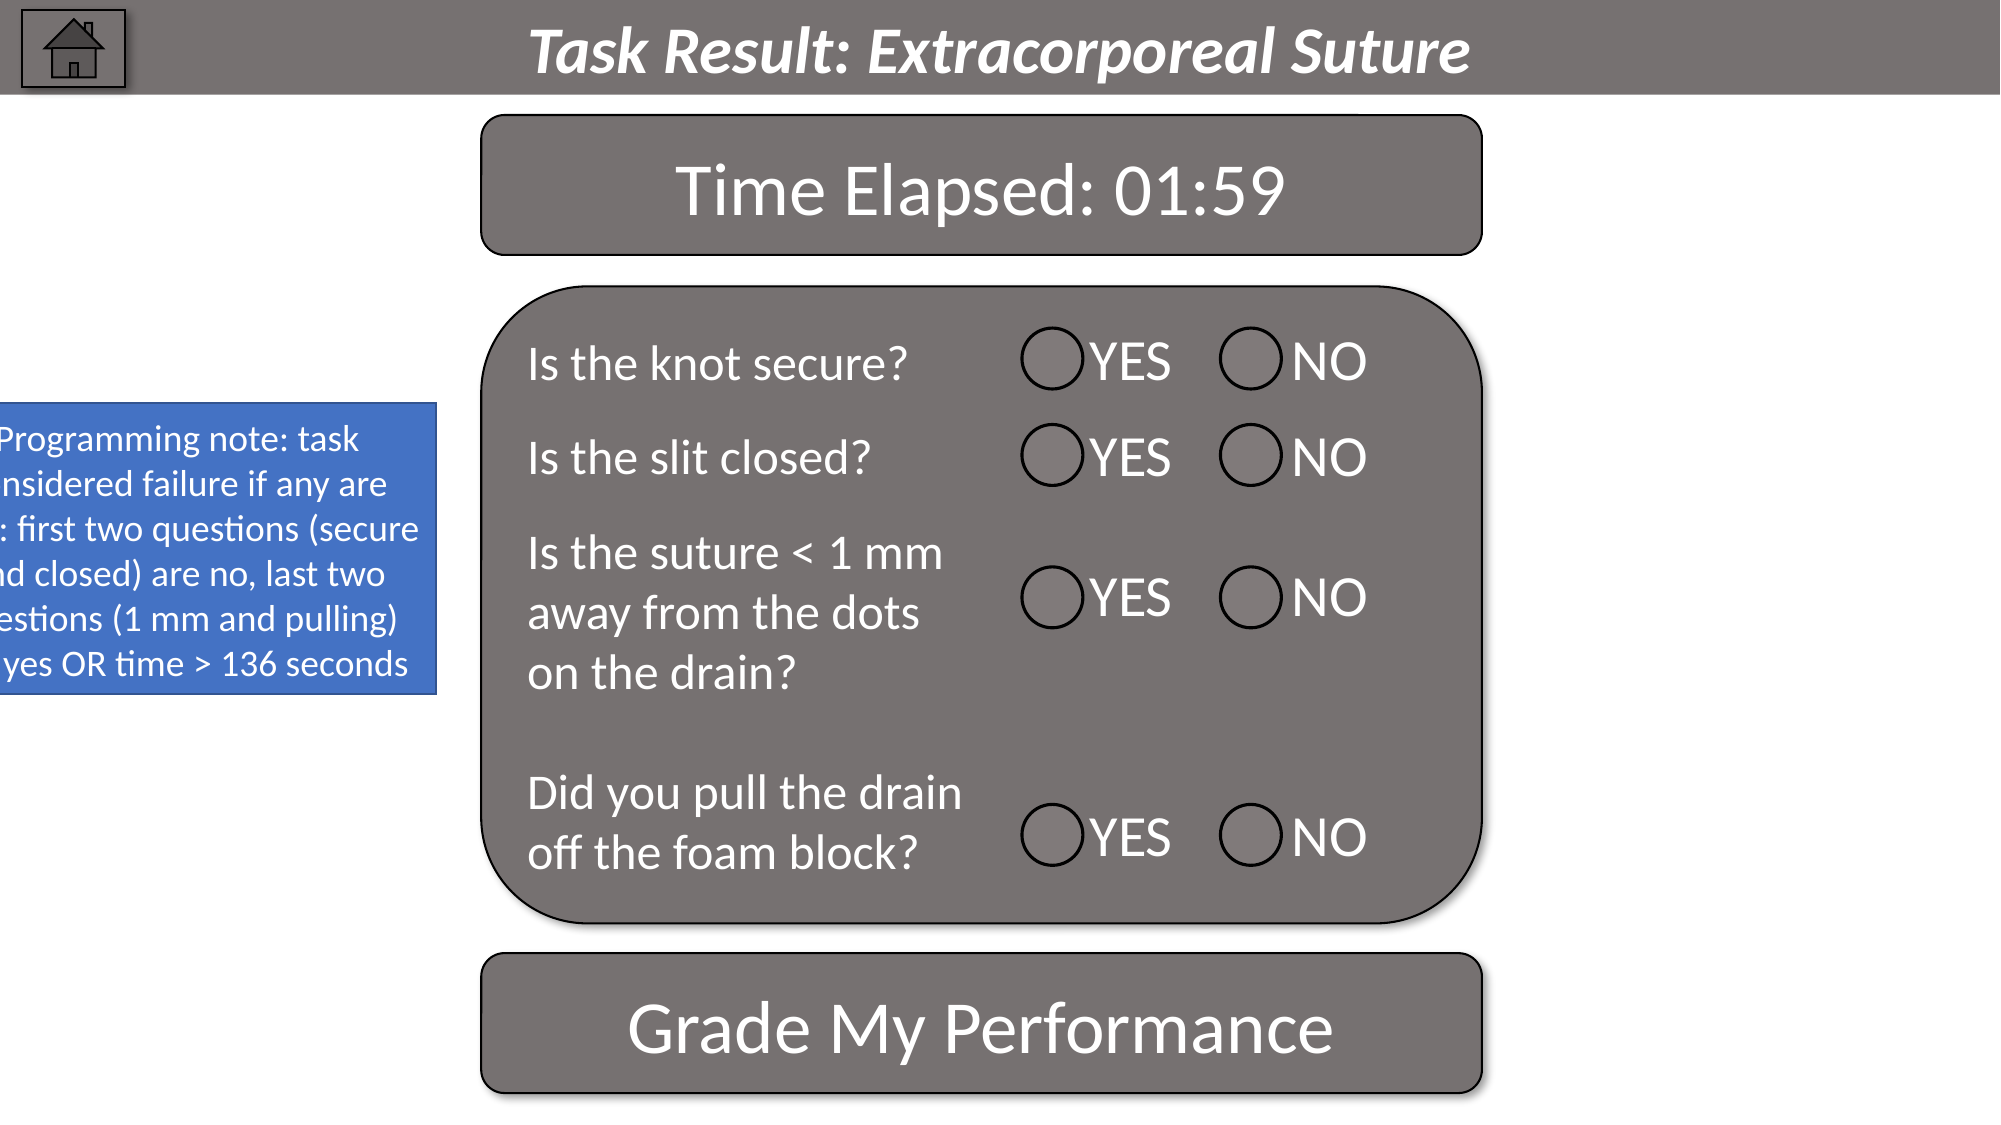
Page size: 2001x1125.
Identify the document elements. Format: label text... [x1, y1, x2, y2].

text_box Task Result: Extracorporeal Suture [0, 0, 2000, 95]
text_box [1020, 565, 1084, 629]
text_box [1020, 327, 1084, 391]
text_box [1219, 327, 1283, 391]
text_box Programming note: task considered failure if any are true: first two questions (secure and closed) are no, last two questions (1 mm and pulling) are yes OR time > 136 seconds [0, 402, 437, 695]
text_box [1219, 803, 1283, 867]
text_box [21, 9, 126, 88]
text_box [1219, 423, 1283, 487]
text_box [1020, 423, 1084, 487]
text_box YES NO YES NO YES NO YES NO [1021, 314, 1439, 946]
text_box Is the knot secure? Is the slit closed? Is the suture < 1 mm away from the dots on the drain? Did you pull the drain off the foam block? [480, 285, 1483, 925]
text_box Time Elapsed: 01:59 [480, 113, 1483, 256]
text_box [1219, 565, 1283, 629]
text_box [1020, 803, 1084, 867]
text_box Grade My Performance [480, 952, 1483, 1095]
